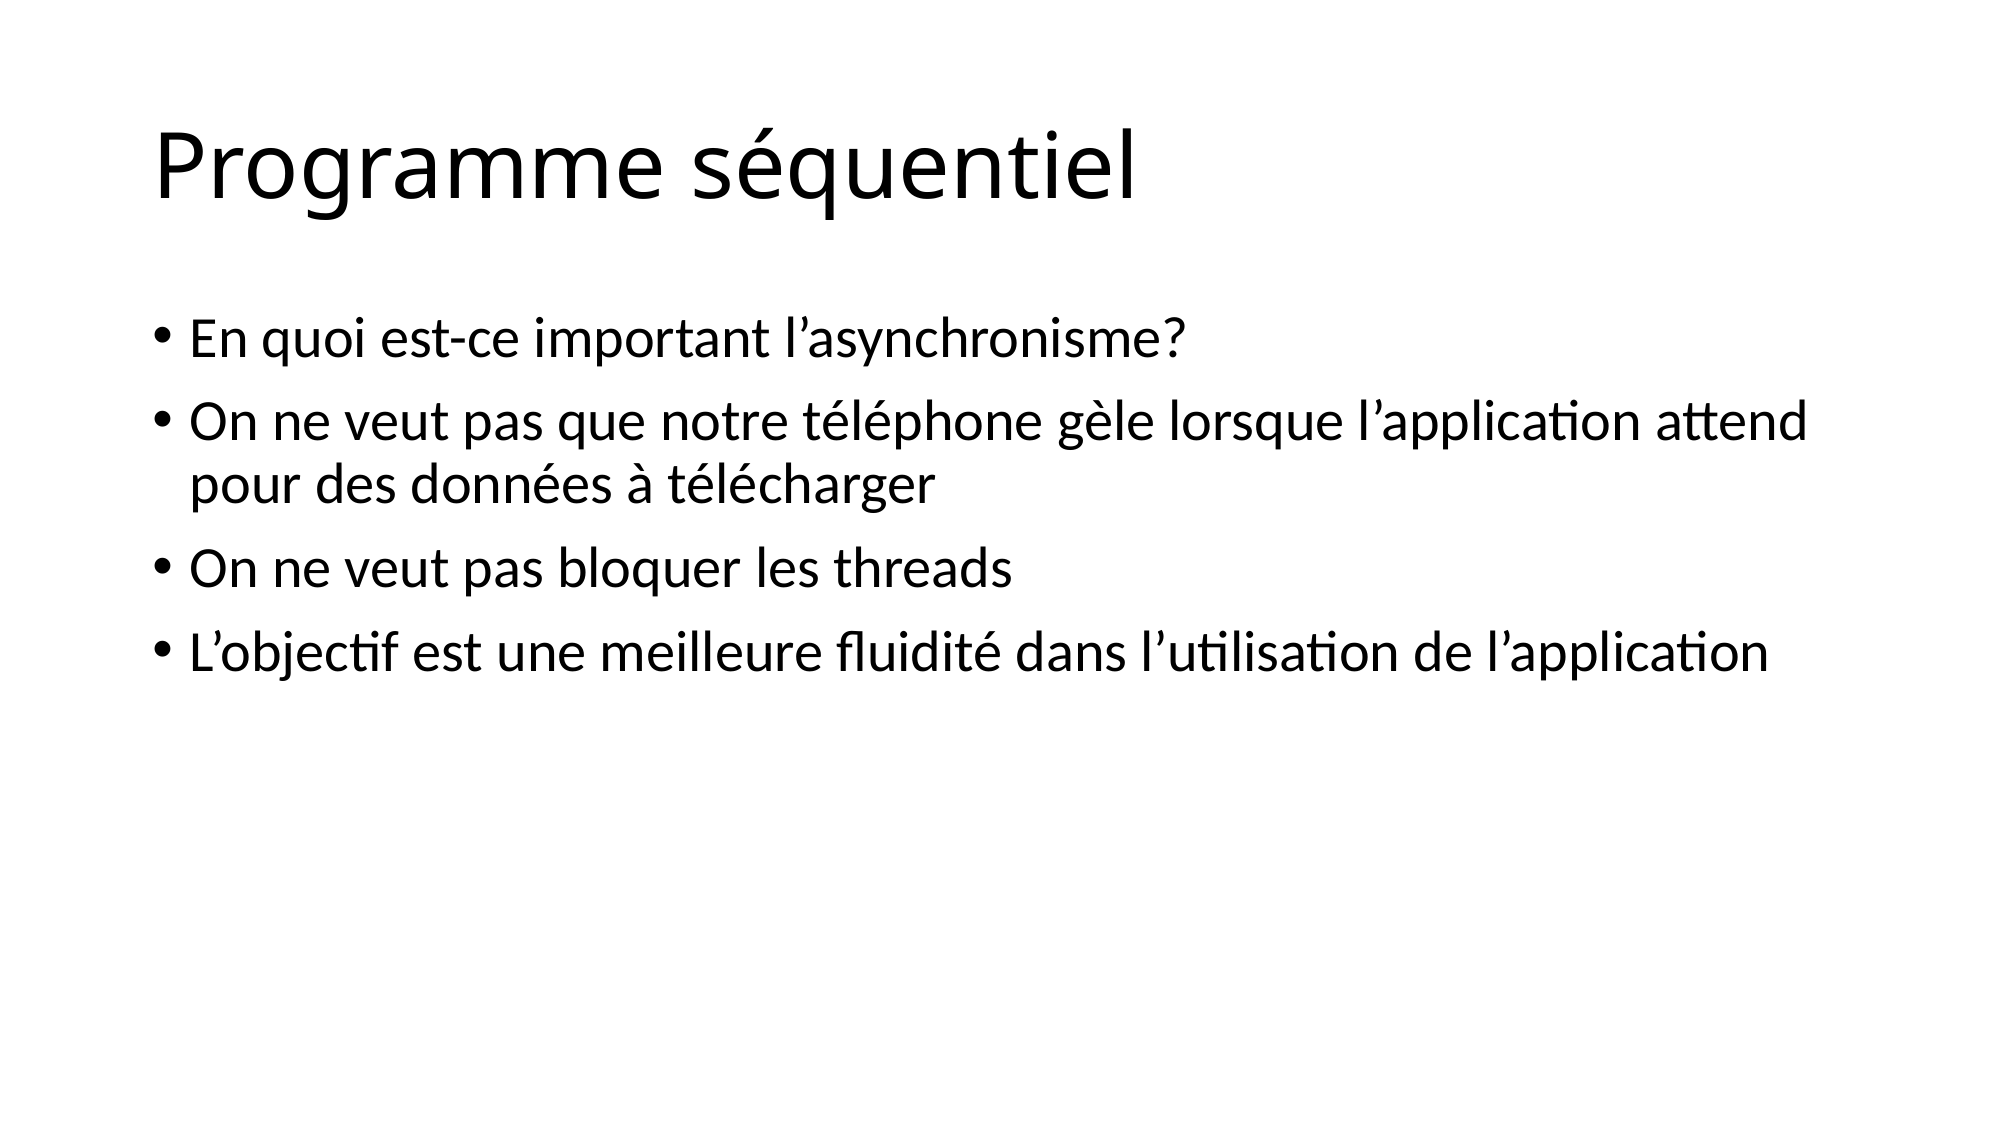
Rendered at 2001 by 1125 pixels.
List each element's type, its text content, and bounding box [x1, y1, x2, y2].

title Programme séquentiel [137, 59, 1863, 278]
list En quoi est-ce important l’asynchronisme? On ne veut pas que notre téléphone gèle lorsque l’application attend pour des données à télécharger On ne veut pas bloquer les threads L’objectif est une meilleure fluidité dans l’utilisation de l’application [137, 299, 1863, 1014]
